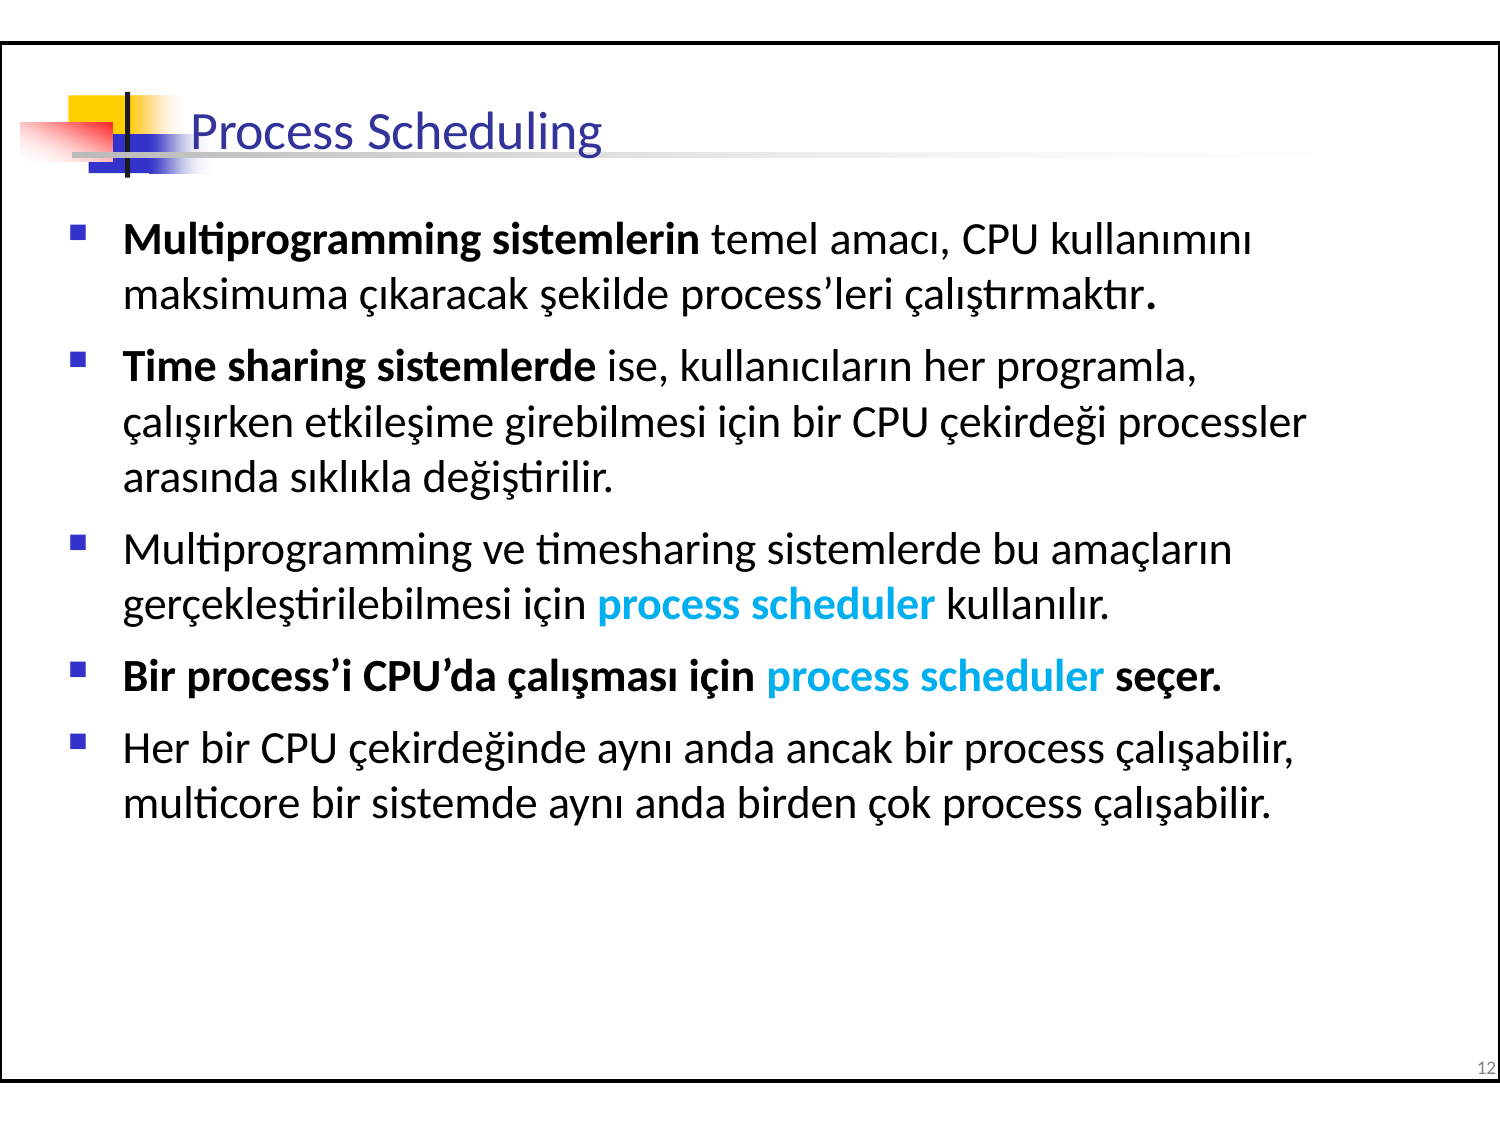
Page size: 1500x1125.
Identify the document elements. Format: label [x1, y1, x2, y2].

text_box [0, 42, 1500, 1081]
